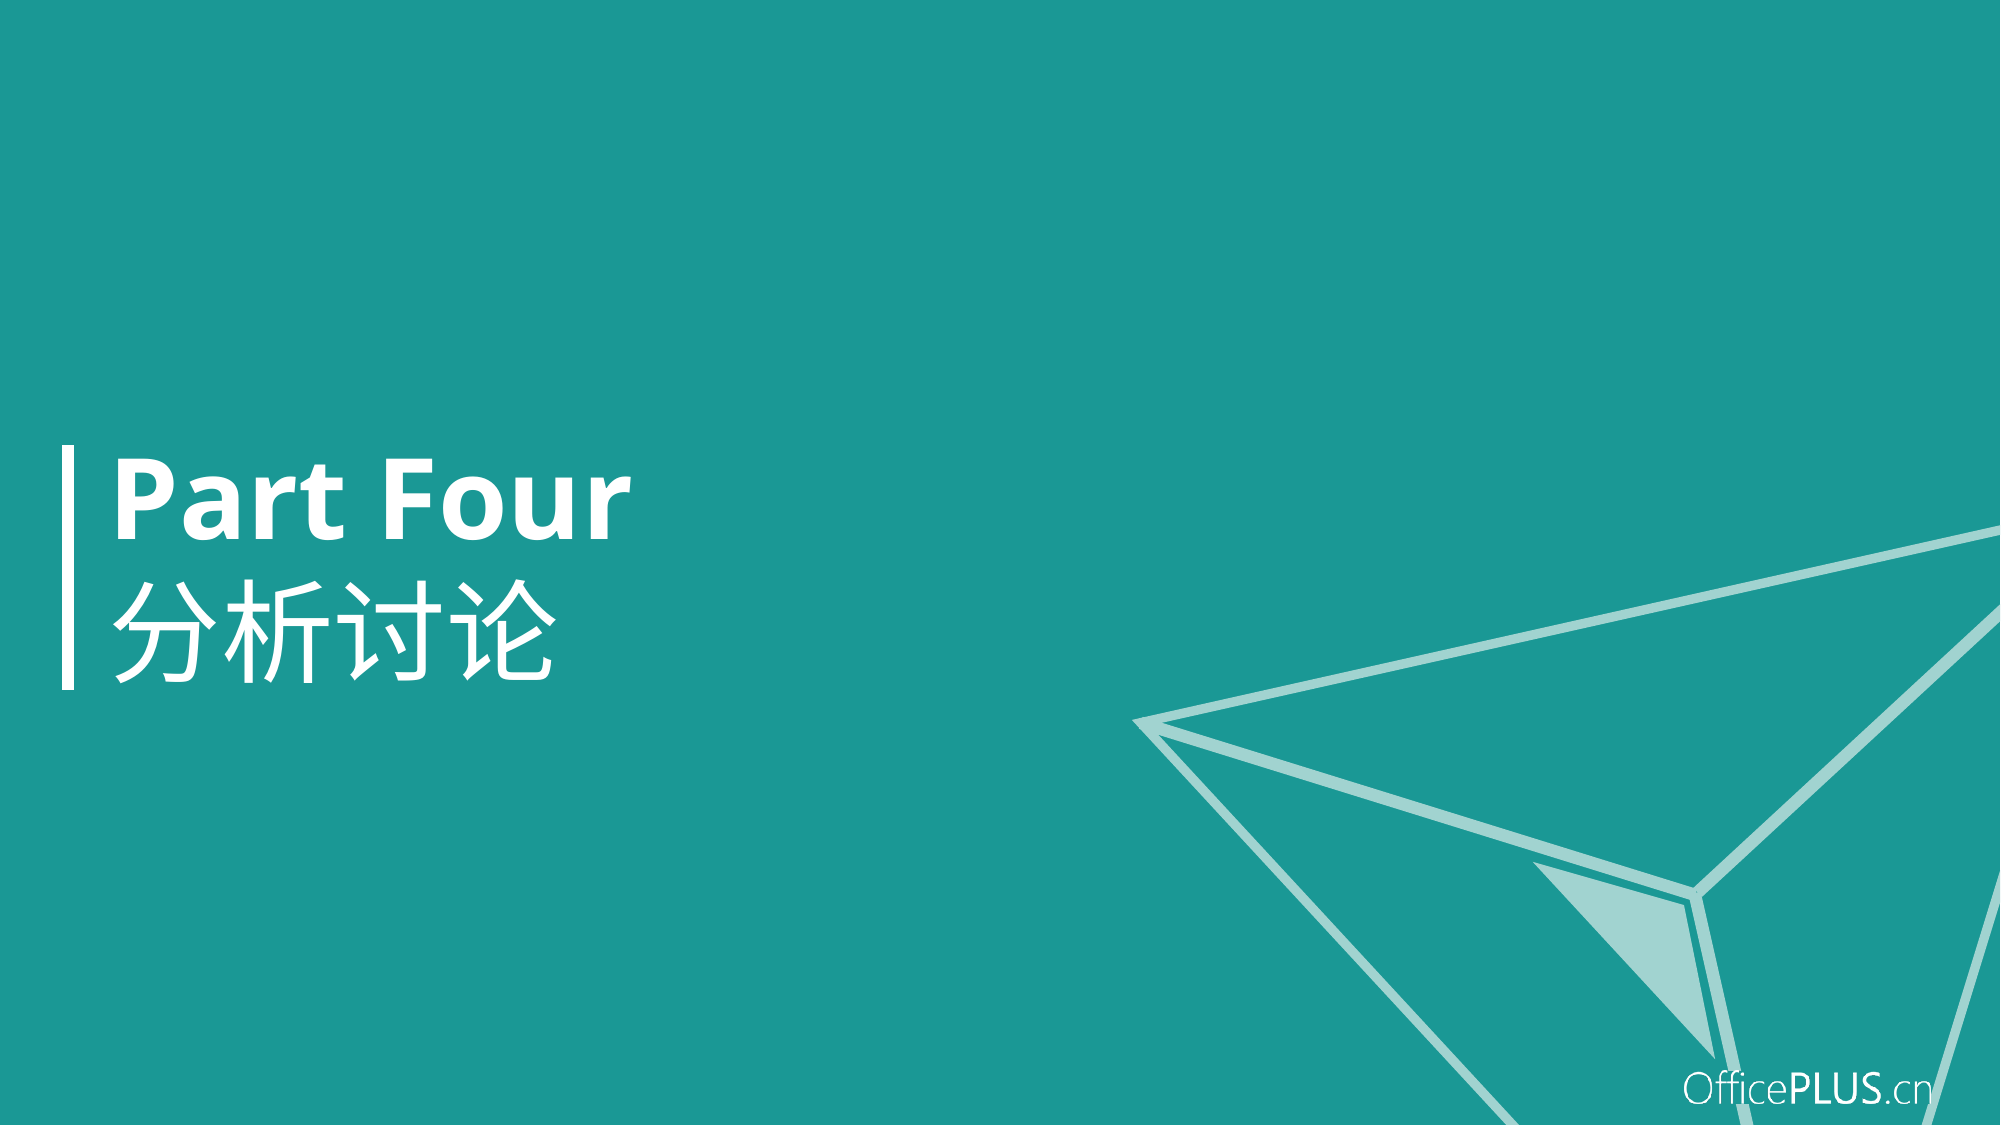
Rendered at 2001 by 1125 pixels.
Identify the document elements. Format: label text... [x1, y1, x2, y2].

picture [1684, 1070, 1931, 1104]
text_box Part Four 分析讨论 [94, 419, 1050, 705]
